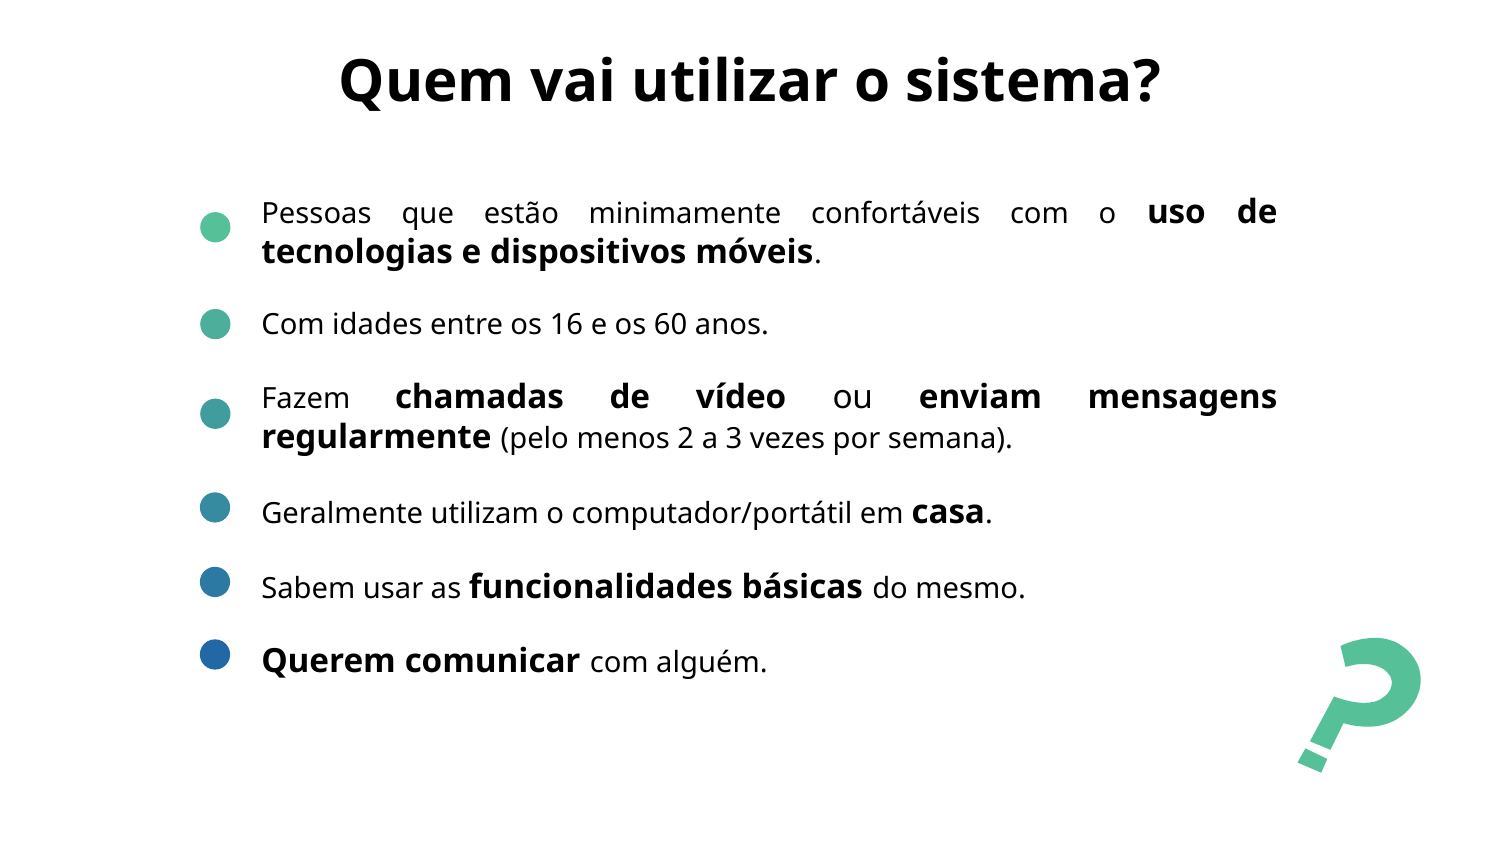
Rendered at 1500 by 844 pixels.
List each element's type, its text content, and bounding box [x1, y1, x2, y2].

text_box [1297, 748, 1328, 773]
text_box [199, 492, 231, 523]
text_box [200, 398, 231, 429]
text_box Pessoas que estão minimamente confortáveis com o uso de tecnologias e dispositivos móveis. Com idades entre os 16 e os 60 anos. Fazem chamadas de vídeo ou enviam mensagens regularmente (pelo menos 2 a 3 vezes por semana). Geralmente utilizam o computador/portátil em casa. Sabem usar as funcionalidades básicas do mesmo. Querem comunicar com alguém. [246, 175, 1293, 678]
text_box [200, 212, 231, 243]
text_box Quem vai utilizar o sistema? [74, 64, 1425, 126]
text_box [199, 639, 231, 670]
text_box [200, 308, 231, 340]
text_box [199, 566, 231, 598]
text_box [1309, 637, 1421, 750]
